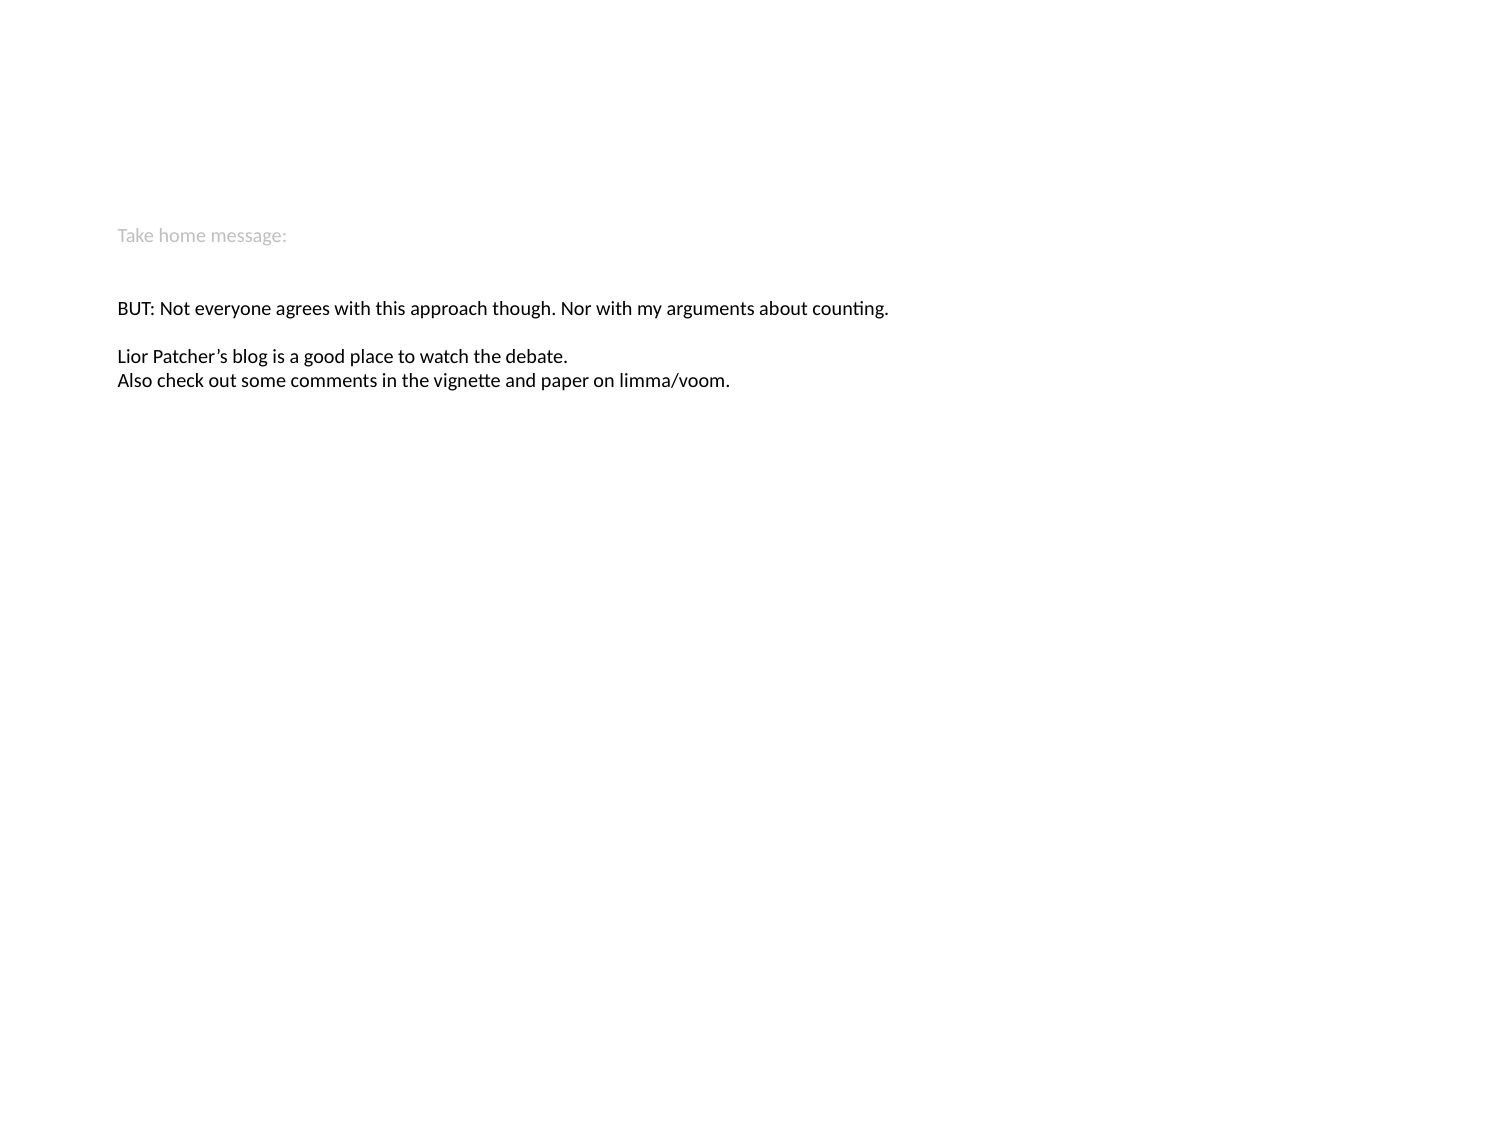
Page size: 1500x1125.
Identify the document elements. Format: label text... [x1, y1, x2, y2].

title Take home message: BUT: Not everyone agrees with this approach though. Nor with my arguments about counting. Lior Patcher’s blog is a good place to watch the debate. Also check out some comments in the vignette and paper on limma/voom. [102, 213, 1453, 401]
